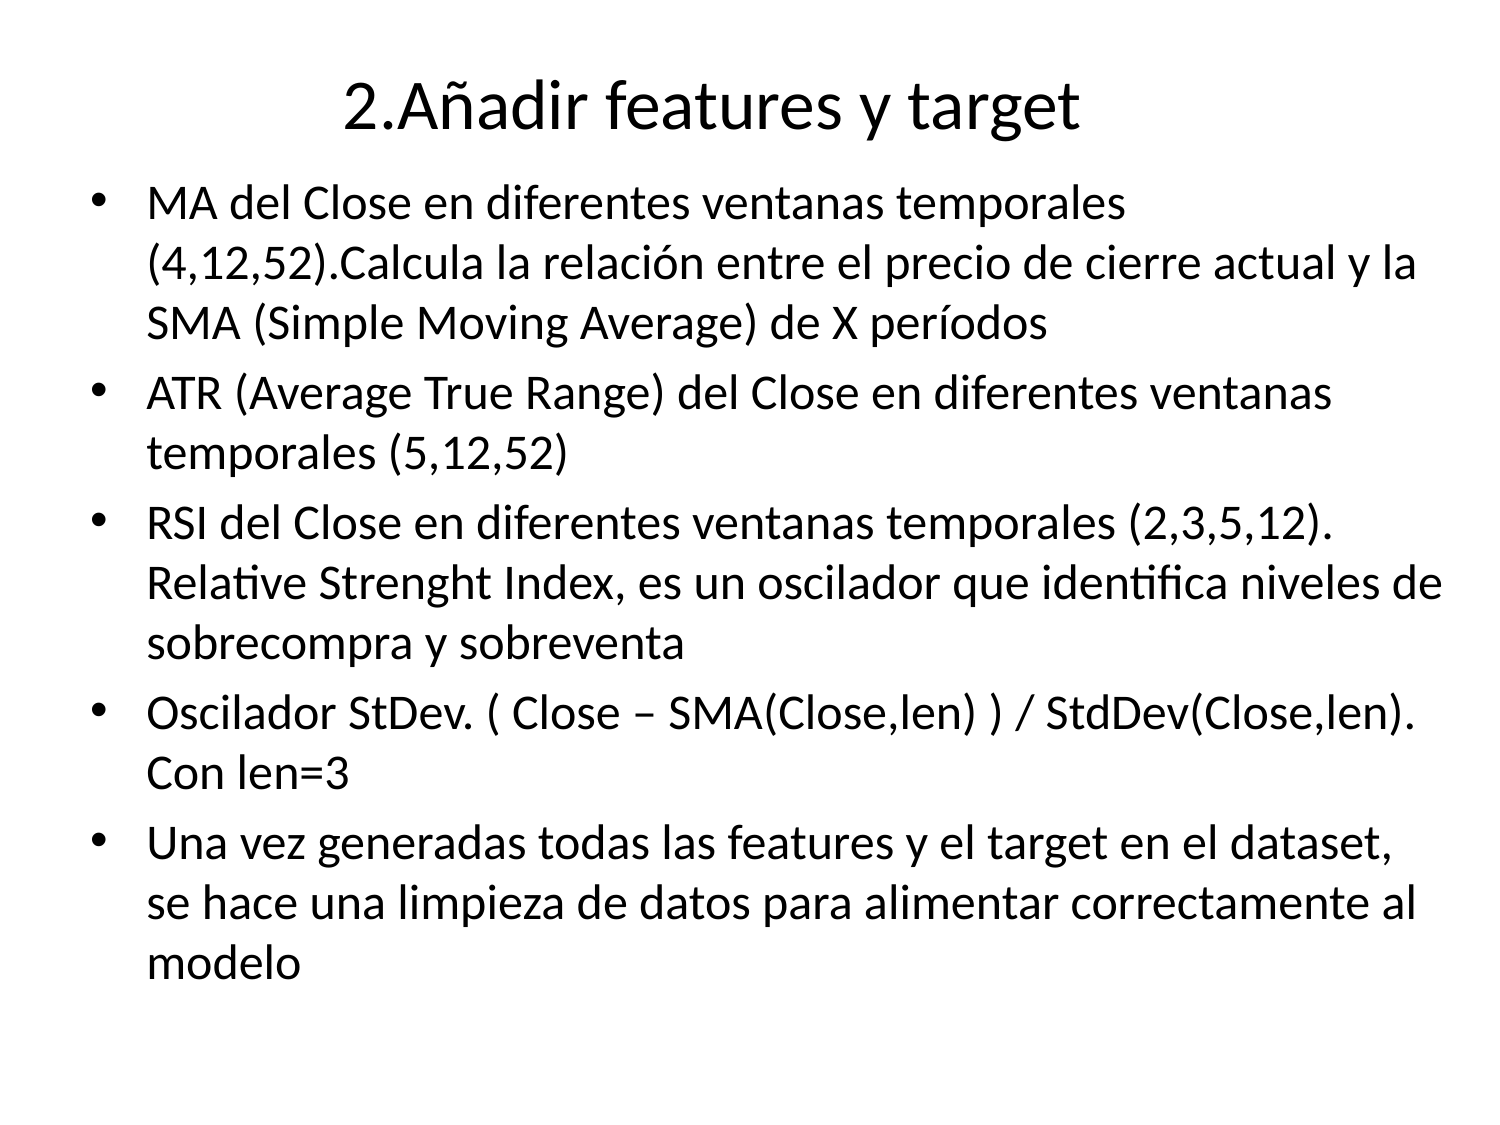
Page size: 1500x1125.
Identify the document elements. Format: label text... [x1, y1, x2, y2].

list MA del Close en diferentes ventanas temporales (4,12,52).Calcula la relación entre el precio de cierre actual y la SMA (Simple Moving Average) de X períodos ATR (Average True Range) del Close en diferentes ventanas temporales (5,12,52) RSI del Close en diferentes ventanas temporales (2,3,5,12). Relative Strenght Index, es un oscilador que identifica niveles de sobrecompra y sobreventa Oscilador StDev. ( Close – SMA(Close,len) ) / StdDev(Close,len). Con len=3 Una vez generadas todas las features y el target en el dataset, se hace una limpieza de datos para alimentar correctamente al modelo [75, 161, 1463, 1075]
title 2.Añadir features y target [37, 50, 1388, 238]
